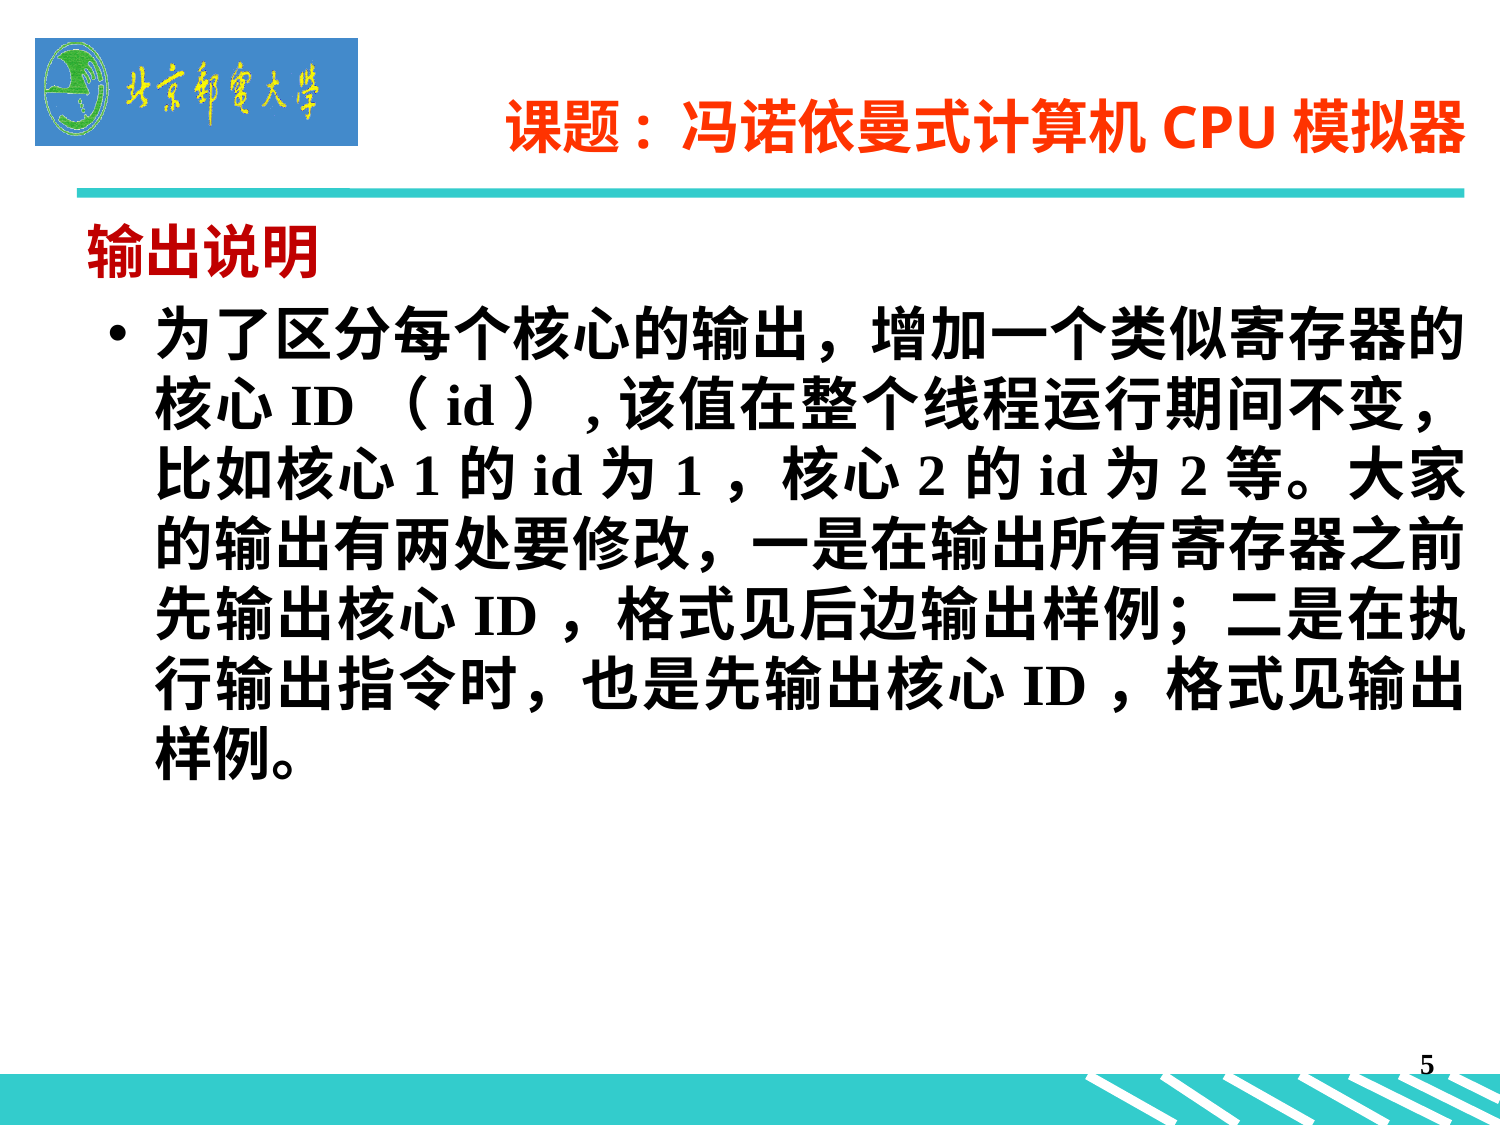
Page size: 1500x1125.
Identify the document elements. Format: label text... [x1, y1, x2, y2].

slide_number 5 [1137, 1037, 1451, 1113]
list 输出说明 为了区分每个核心的输出，增加一个类似寄存器的核心ID（id）,该值在整个线程运行期间不变，比如核心1的id为1，核心2的id为2等。大家的输出有两处要修改，一是在输出所有寄存器之前先输出核心ID，格式见后边输出样例；二是在执行输出指令时，也是先输出核心ID，格式见输出样例。 [17, 207, 1483, 1059]
picture [34, 37, 358, 146]
title 课题: 冯诺依曼式计算机CPU模拟器 [207, 66, 1483, 185]
